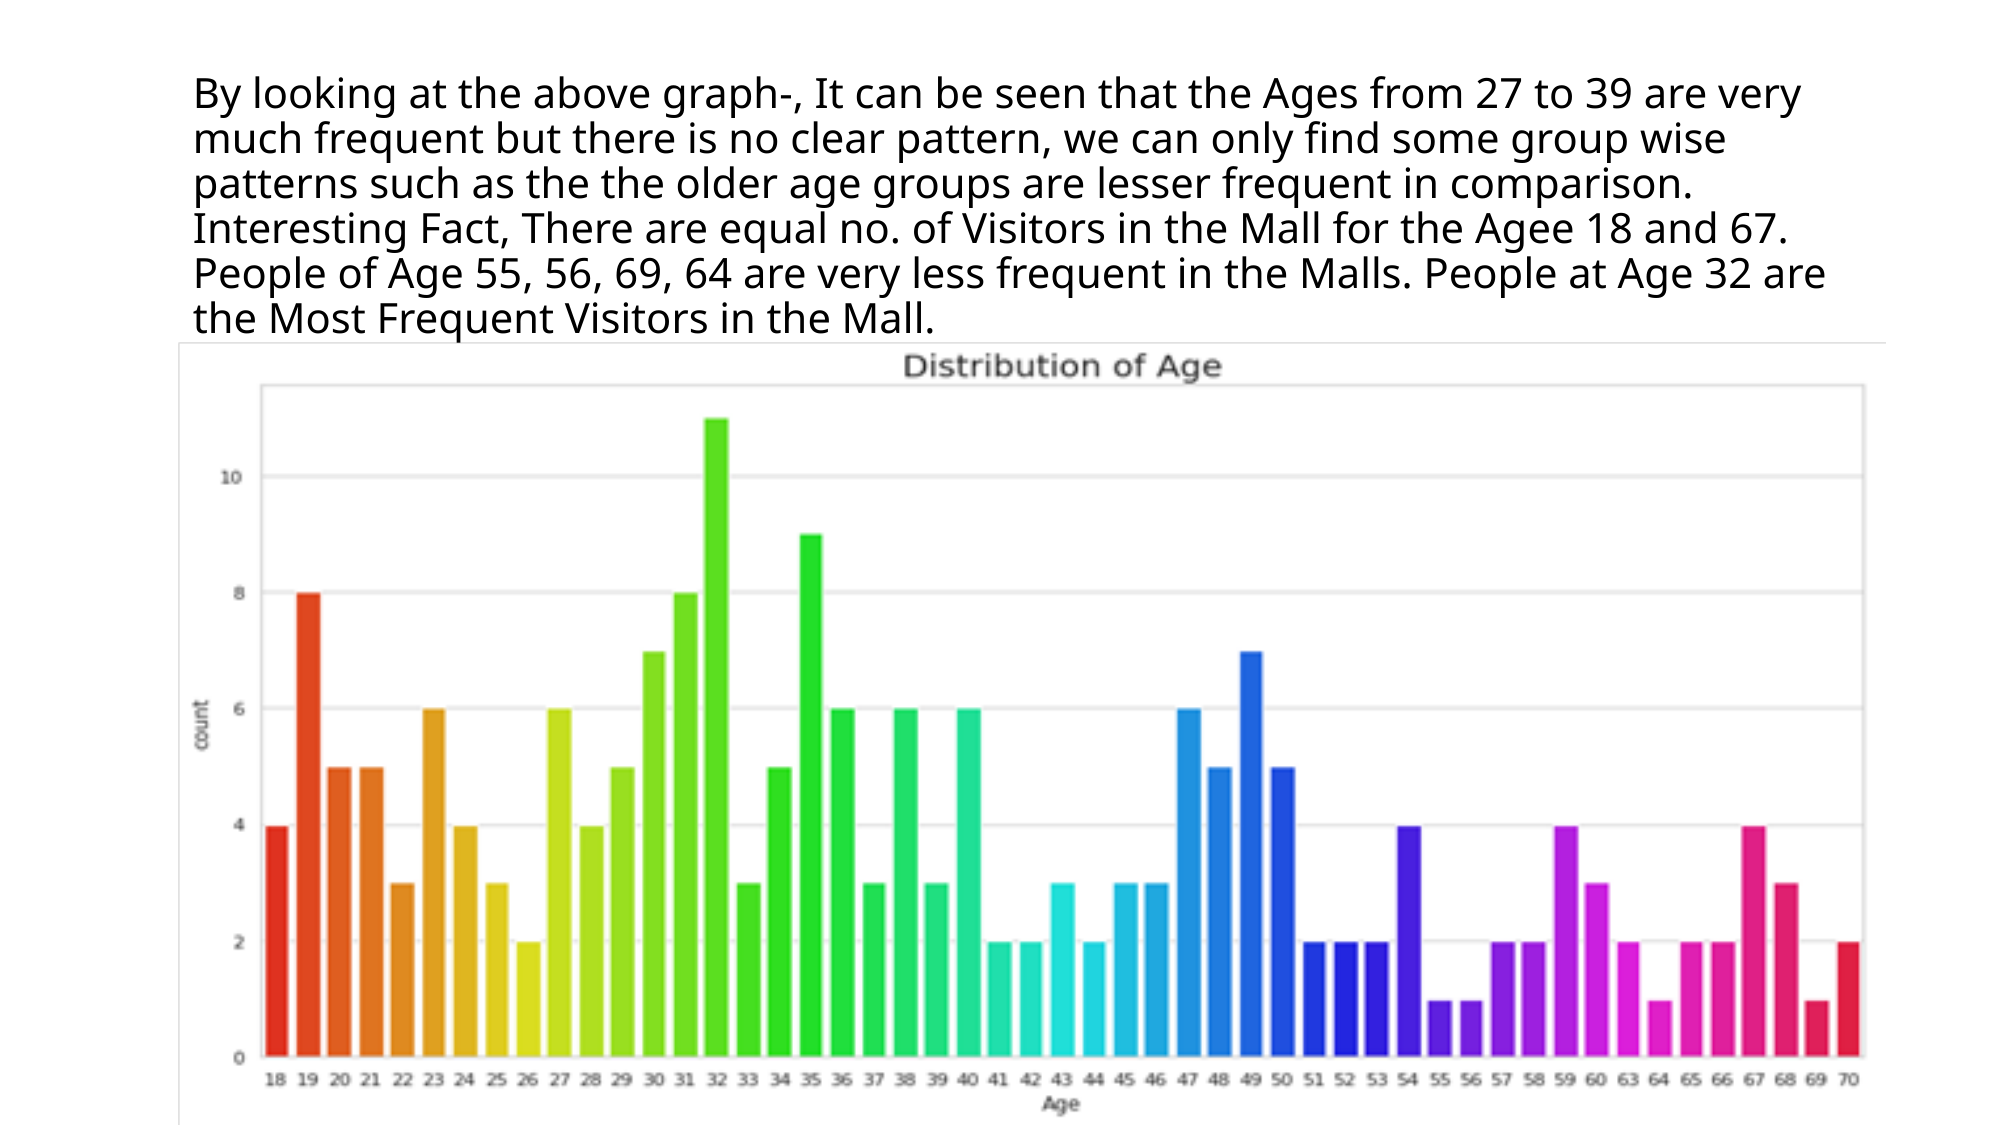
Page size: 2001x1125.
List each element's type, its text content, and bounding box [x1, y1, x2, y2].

title By looking at the above graph-, It can be seen that the Ages from 27 to 39 are very much frequent but there is no clear pattern, we can only find some group wise patterns such as the the older age groups are lesser frequent in comparison. Interesting Fact, There are equal no. of Visitors in the Mall for the Agee 18 and 67. People of Age 55, 56, 69, 64 are very less frequent in the Malls. People at Age 32 are the Most Frequent Visitors in the Mall. [177, 124, 1903, 342]
picture [177, 341, 1886, 1125]
